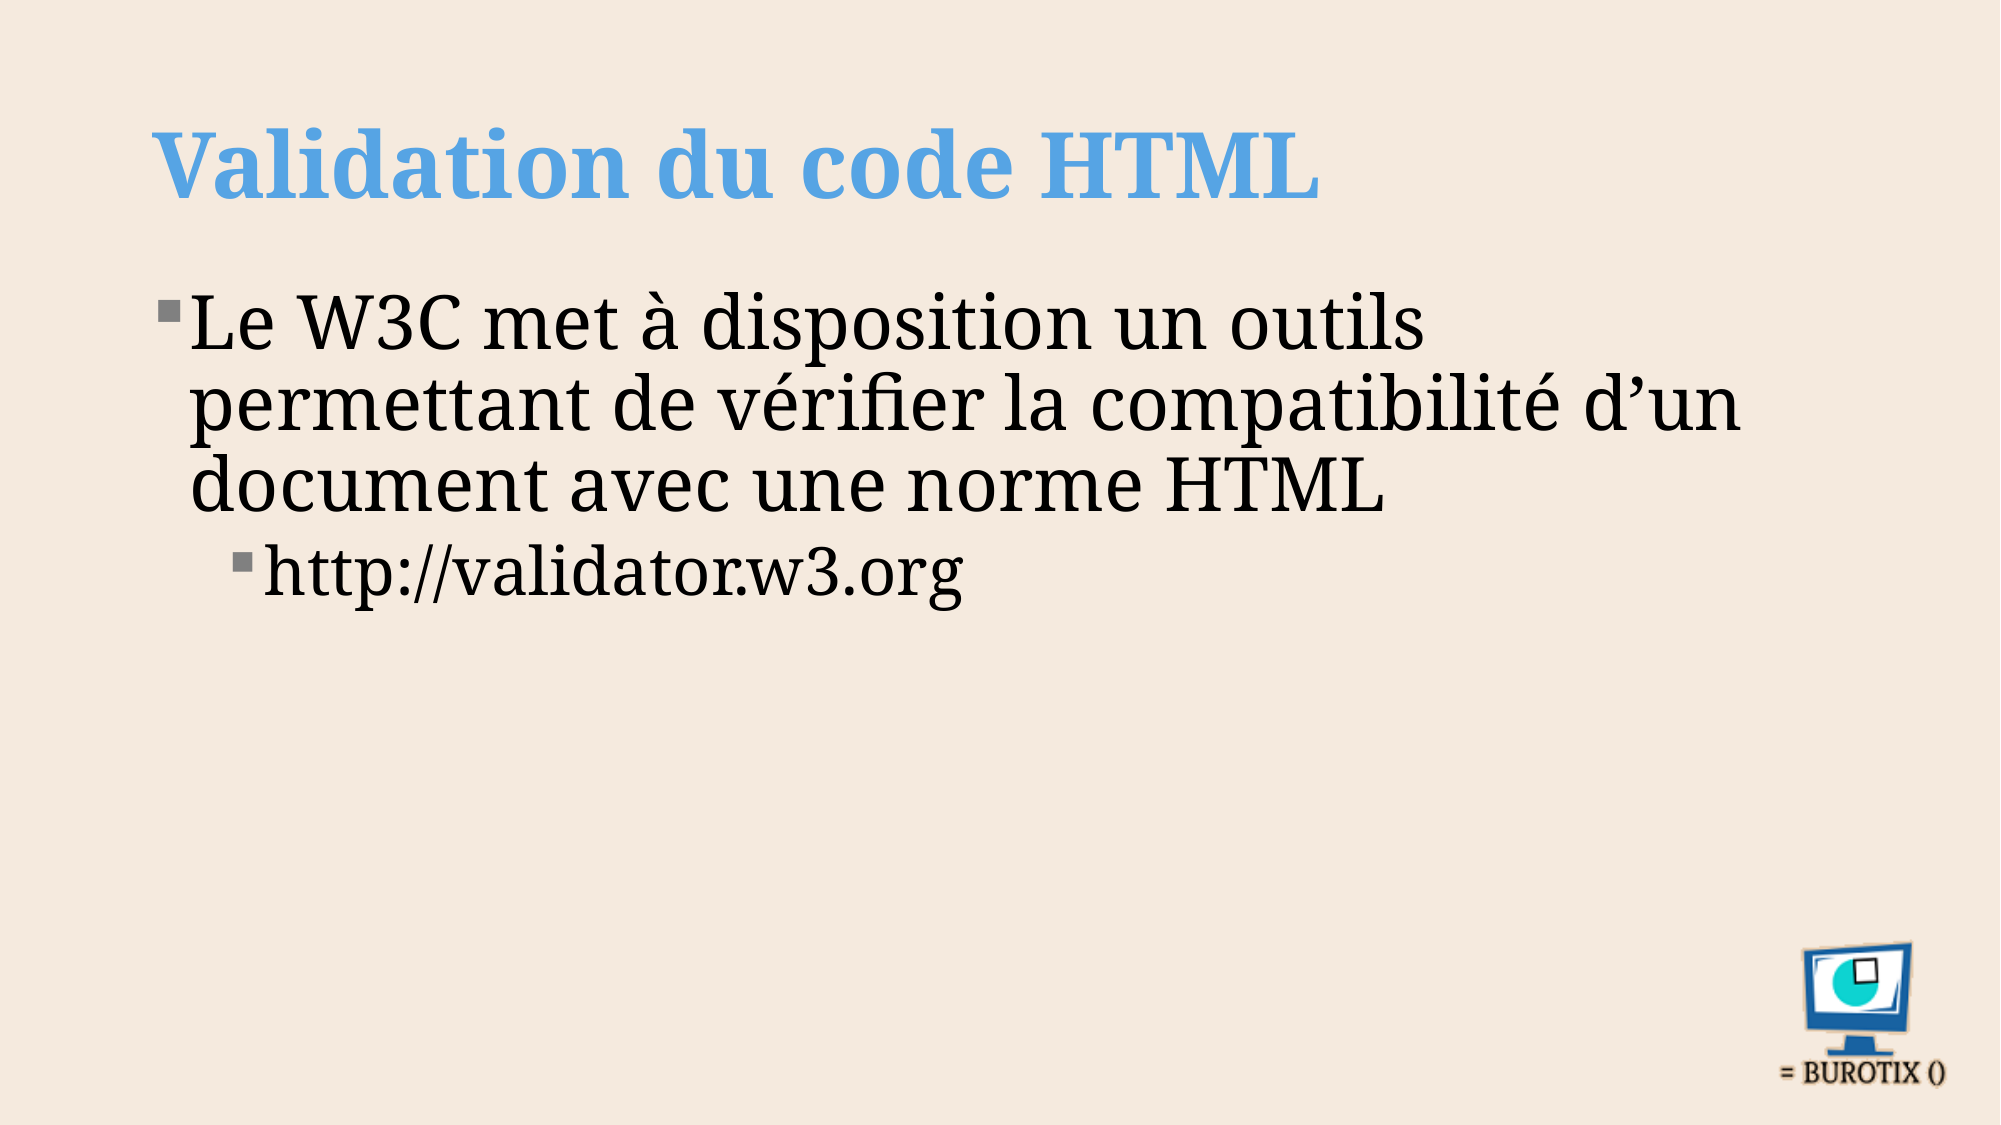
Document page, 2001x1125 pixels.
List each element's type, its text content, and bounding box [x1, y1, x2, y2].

title Validation du code HTML [137, 59, 1863, 277]
picture [1776, 938, 1949, 1089]
list Le W3C met à disposition un outils permettant de vérifier la compatibilité d’un document avec une norme HTML http://validator.w3.org [137, 277, 1863, 1014]
